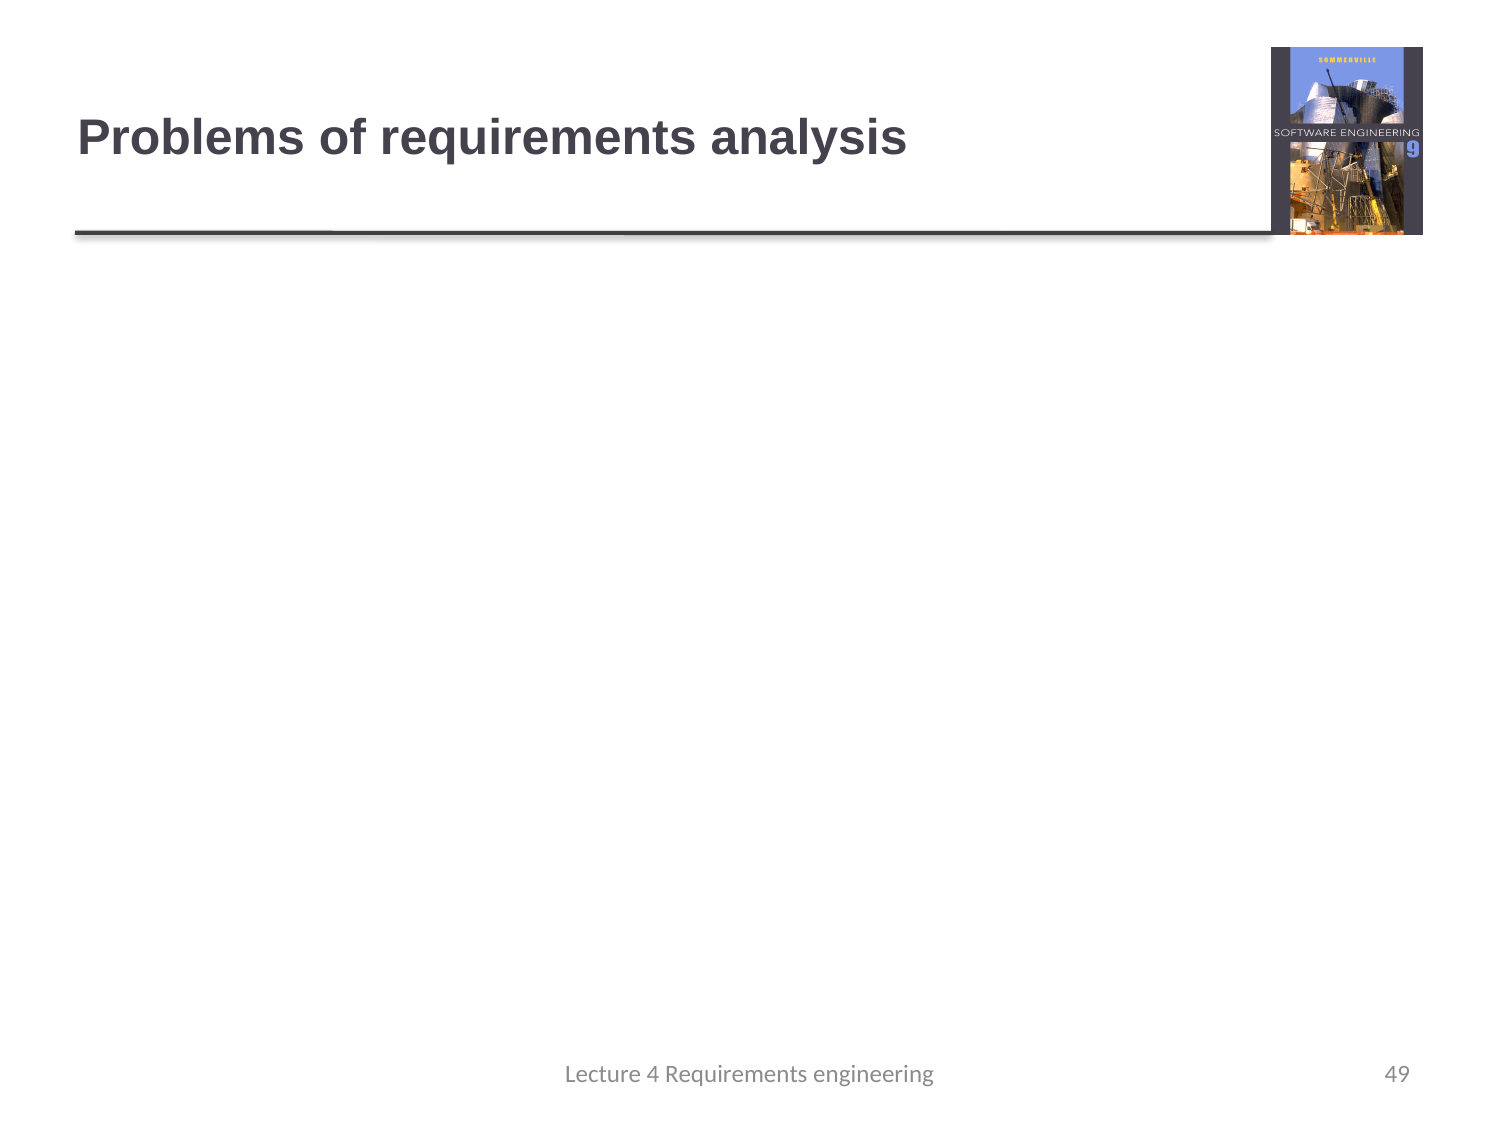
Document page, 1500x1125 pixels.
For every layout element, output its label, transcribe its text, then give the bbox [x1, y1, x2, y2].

picture [1271, 226, 1423, 235]
title Problems of requirements analysis [62, 43, 1451, 226]
slide_number 49 [1074, 1042, 1425, 1103]
footer Lecture 4 Requirements engineering [512, 1042, 988, 1103]
